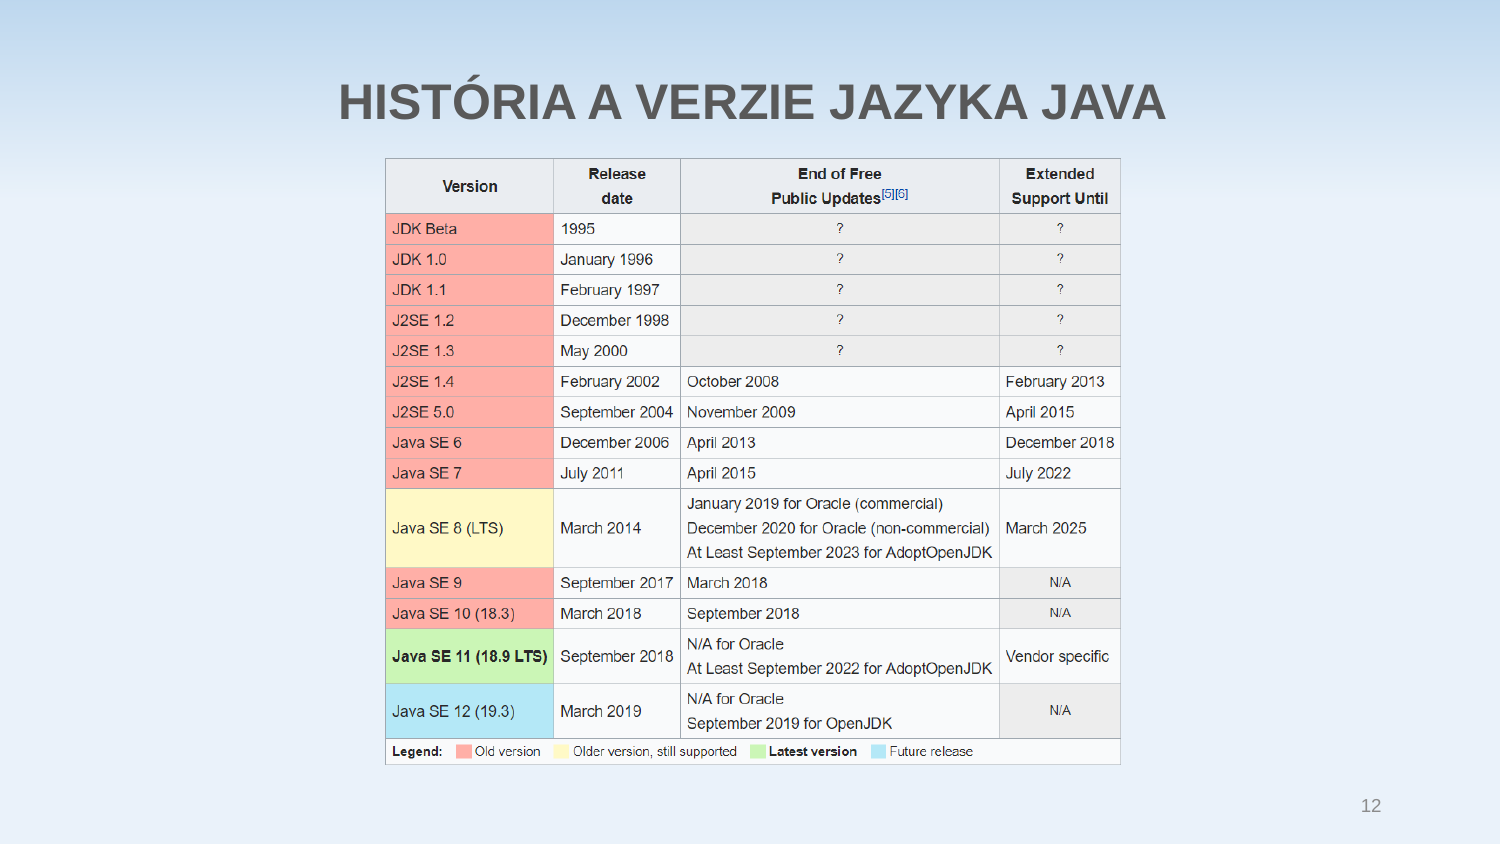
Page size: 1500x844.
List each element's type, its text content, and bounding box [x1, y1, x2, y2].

text_box HISTÓRIA A VERZIE JAZYKA JAVA [208, 54, 1299, 142]
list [385, 158, 1121, 765]
slide_number 12 [1059, 782, 1397, 827]
